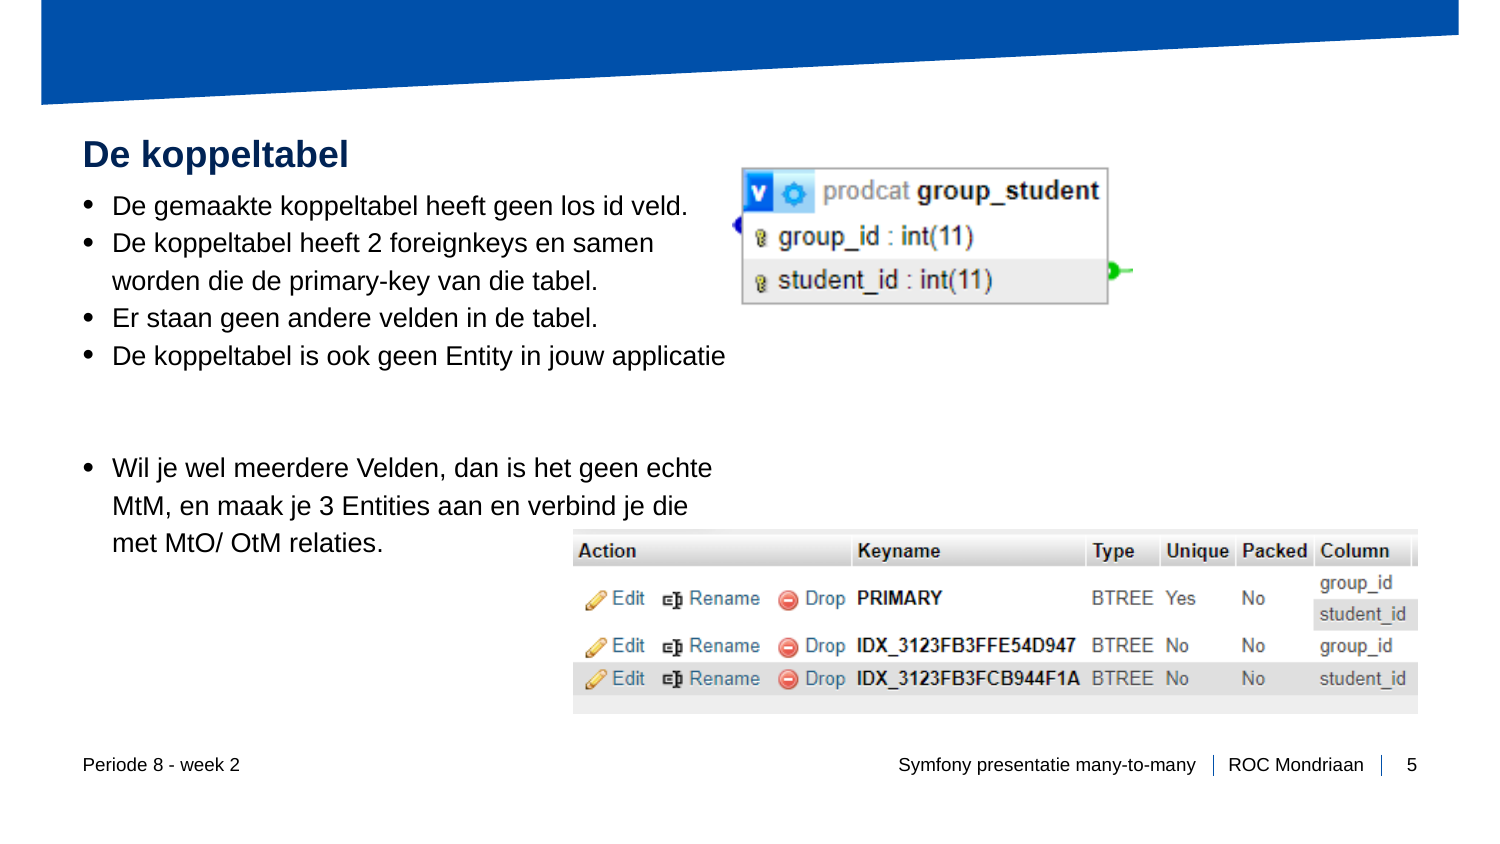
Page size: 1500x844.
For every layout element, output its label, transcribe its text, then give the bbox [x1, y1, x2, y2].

slide_number Periode 8 - week 2 [82, 752, 319, 783]
picture [573, 529, 1418, 714]
picture [732, 156, 1133, 321]
title De koppeltabel [82, 129, 1418, 184]
list De gemaakte koppeltabel heeft geen los id veld. De koppeltabel heeft 2 foreignkeys en samen worden die de primary-key van die tabel. Er staan geen andere velden in de tabel. De koppeltabel is ook geen Entity in jouw applicatie Wil je wel meerdere Velden, dan is het geen echte MtM, en maak je 3 Entities aan en verbind je die met MtO/ OtM relaties. [82, 183, 733, 727]
slide_number 5 [1381, 752, 1418, 783]
footer Symfony presentatie many-to-many [386, 752, 1214, 783]
